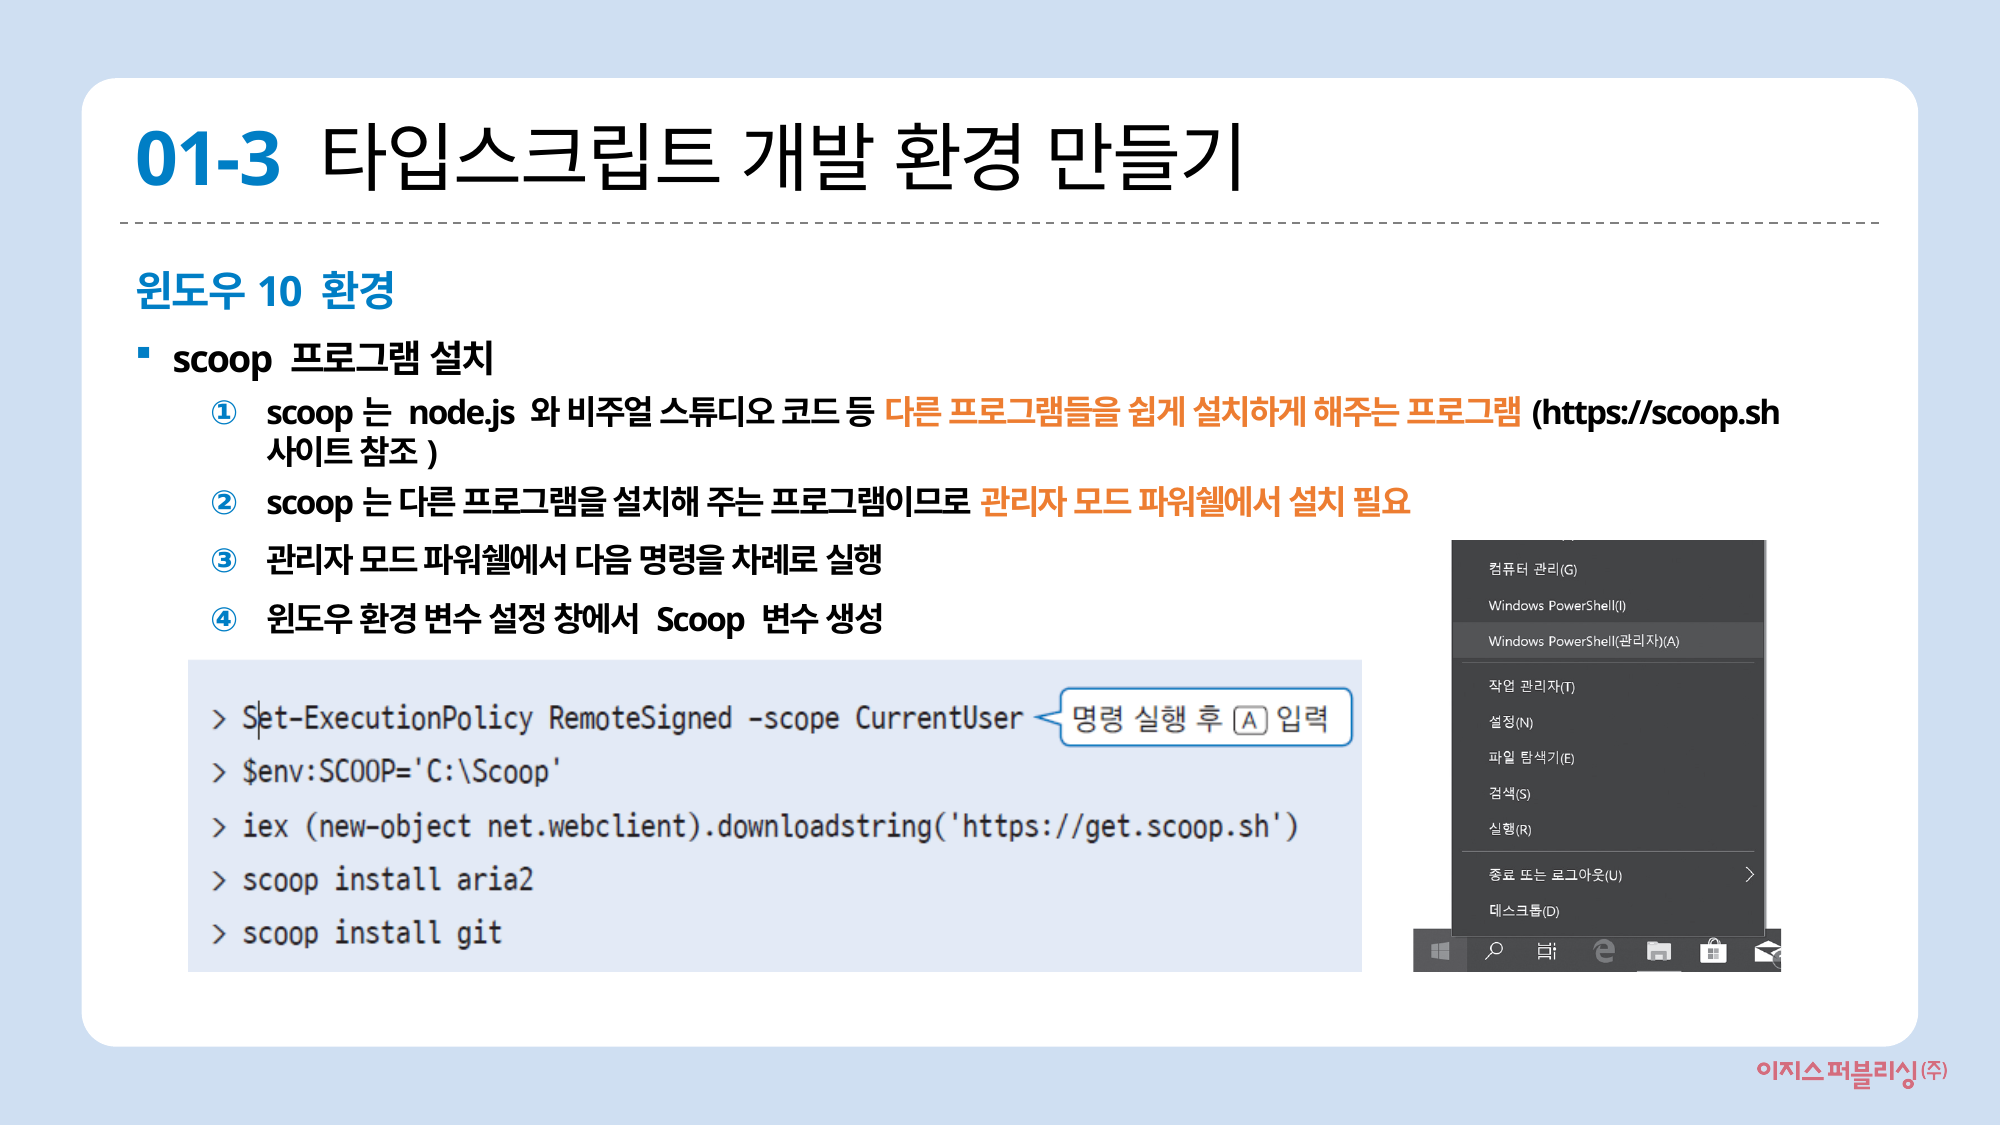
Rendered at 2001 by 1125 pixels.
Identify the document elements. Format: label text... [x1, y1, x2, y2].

picture [188, 657, 1362, 972]
list 윈도우10 환경 scoop 프로그램 설치 scoop는 node.js 와 비주얼 스튜디오 코드 등 다른 프로그램들을 쉽게 설치하게 해주는 프로그램(https://scoop.sh 사이트 참조) scoop는 다른 프로그램을 설치해 주는 프로그램이므로 관리자 모드 파워쉘에서 설치 필요 관리자 모드 파워쉘에서 다음 명령을 차례로 실행 윈도우 환경 변수 설정 창에서 Scoop 변수 생성 [120, 257, 1820, 1009]
picture [1413, 540, 1782, 972]
title 01-3 타입스크립트 개발 환경 만들기 [120, 109, 1880, 209]
